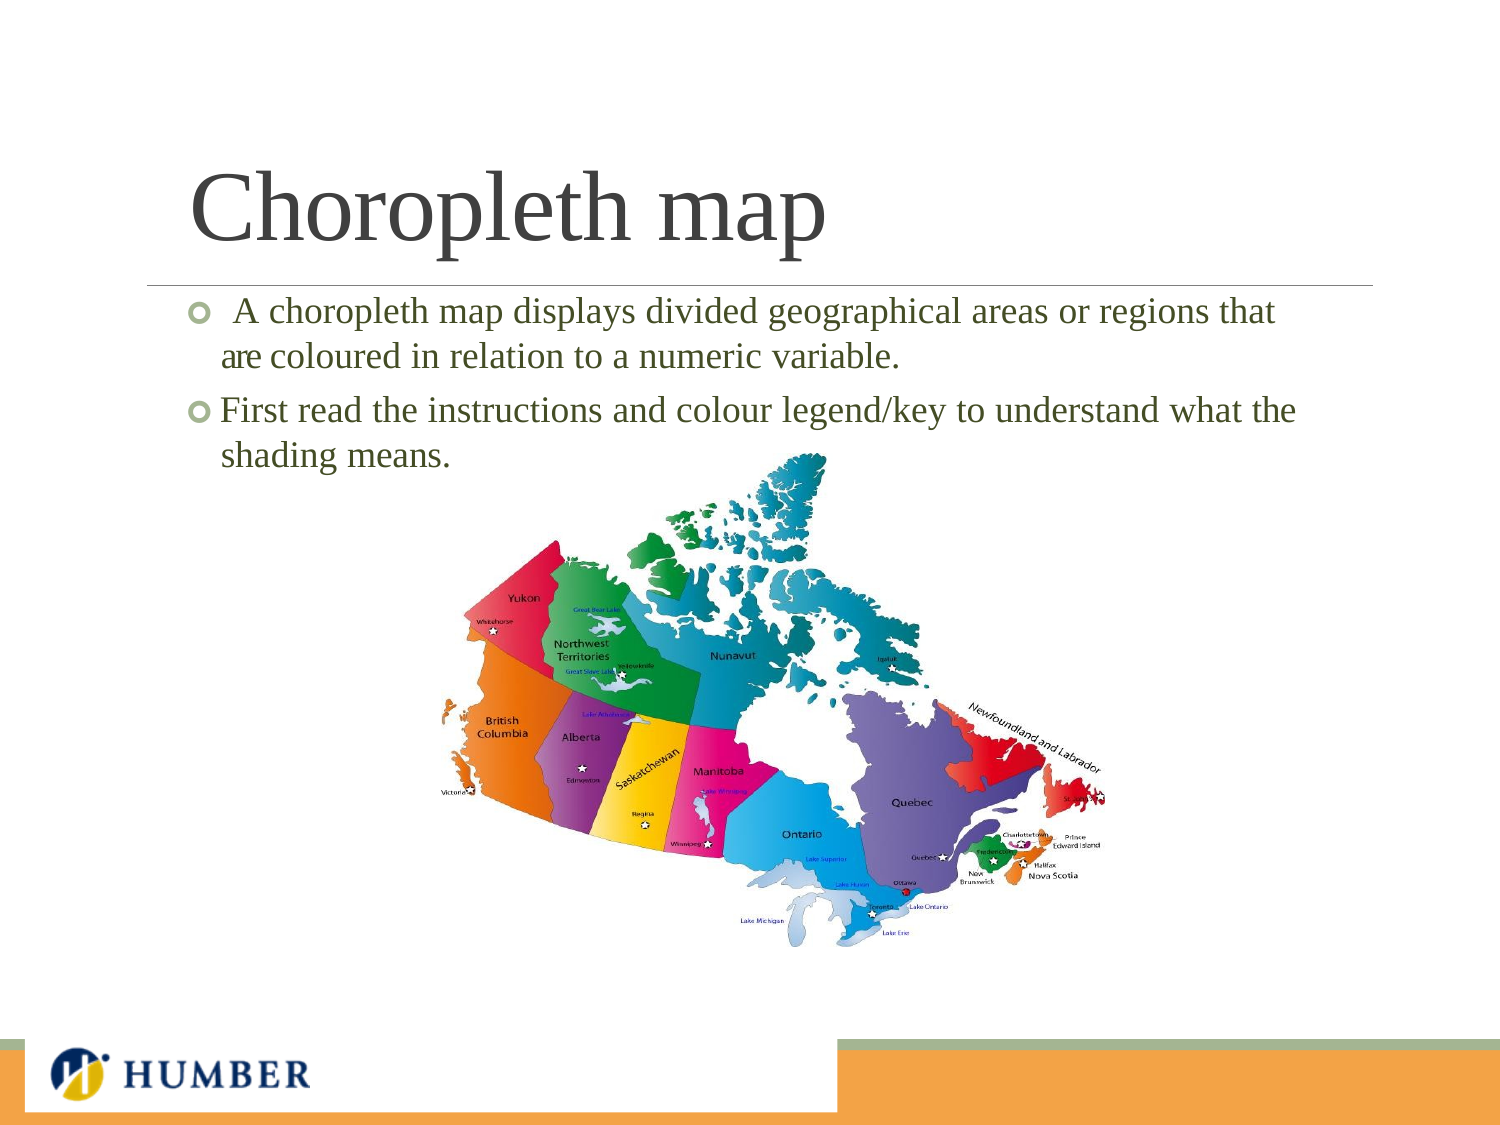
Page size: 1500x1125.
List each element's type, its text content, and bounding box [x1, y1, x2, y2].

title Choropleth map [147, 54, 1353, 329]
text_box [24, 1037, 838, 1113]
text_box 🞇 A choropleth map displays divided geographical areas or regions that are coloured in relation to a numeric variable. 🞇 First read the instructions and colour legend/key to understand what the shading means. [184, 284, 1317, 476]
picture [49, 1041, 310, 1109]
picture [440, 453, 1105, 947]
